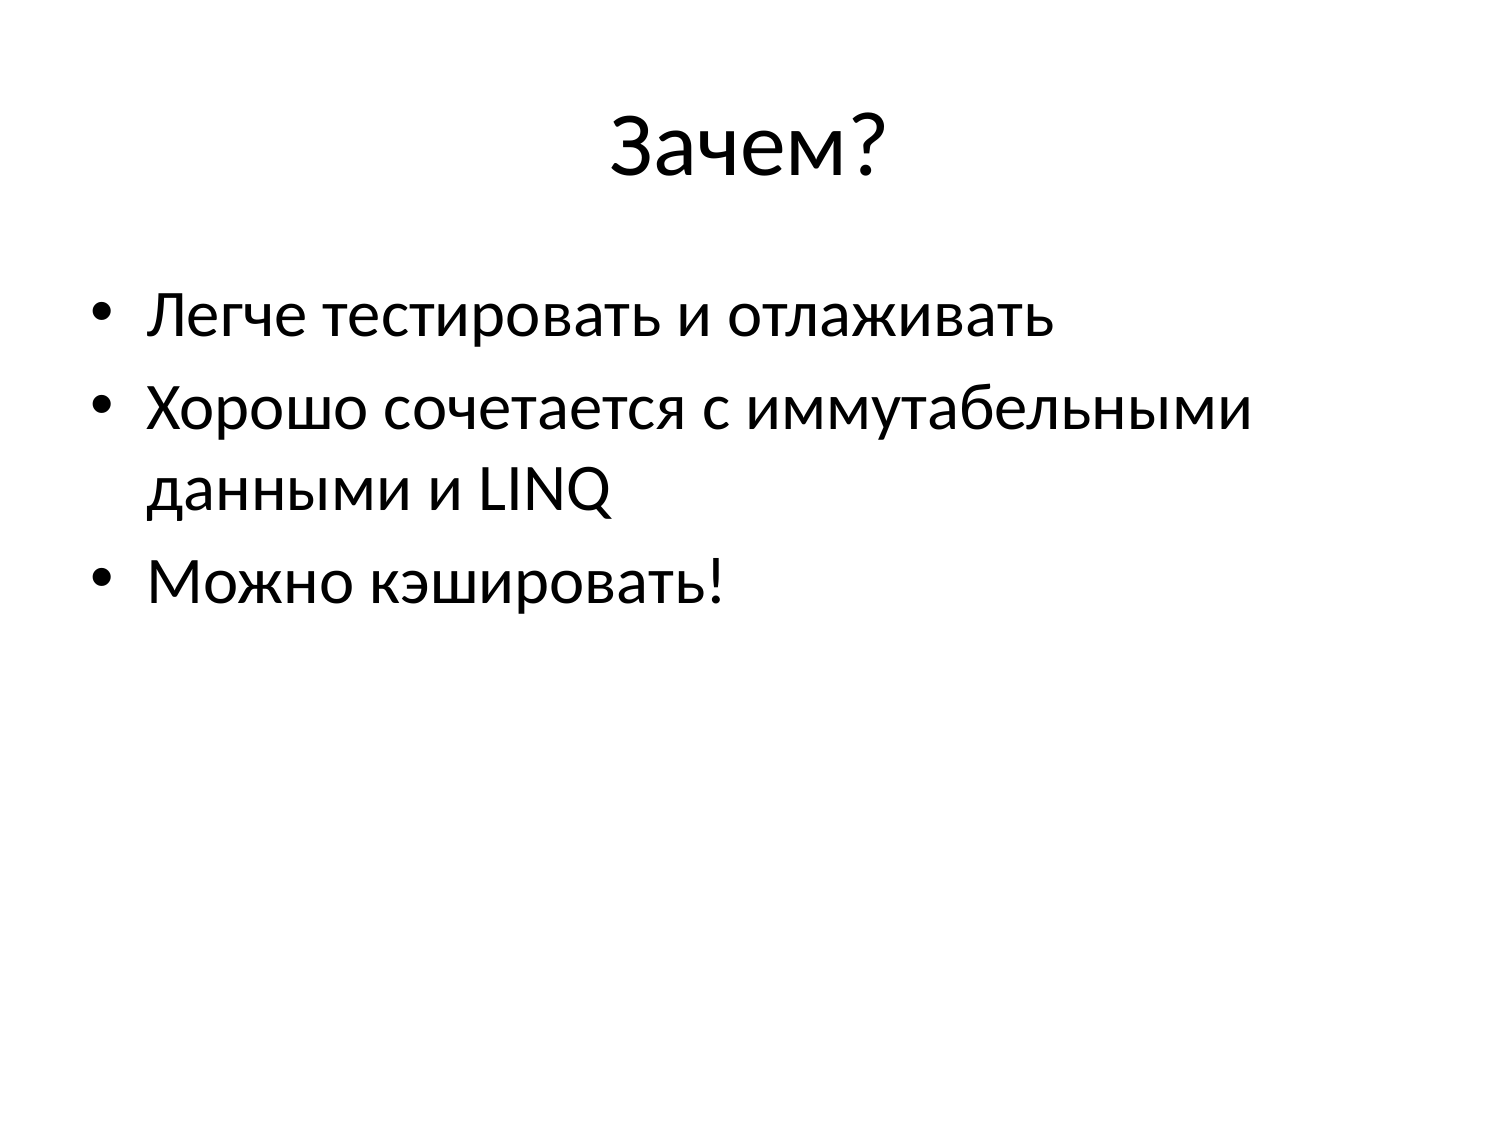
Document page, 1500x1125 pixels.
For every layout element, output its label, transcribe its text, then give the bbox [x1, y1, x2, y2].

title Зачем? [75, 45, 1425, 233]
list Легче тестировать и отлаживать Хорошо сочетается с иммутабельными данными и LINQ Можно кэшировать! [75, 262, 1425, 1005]
